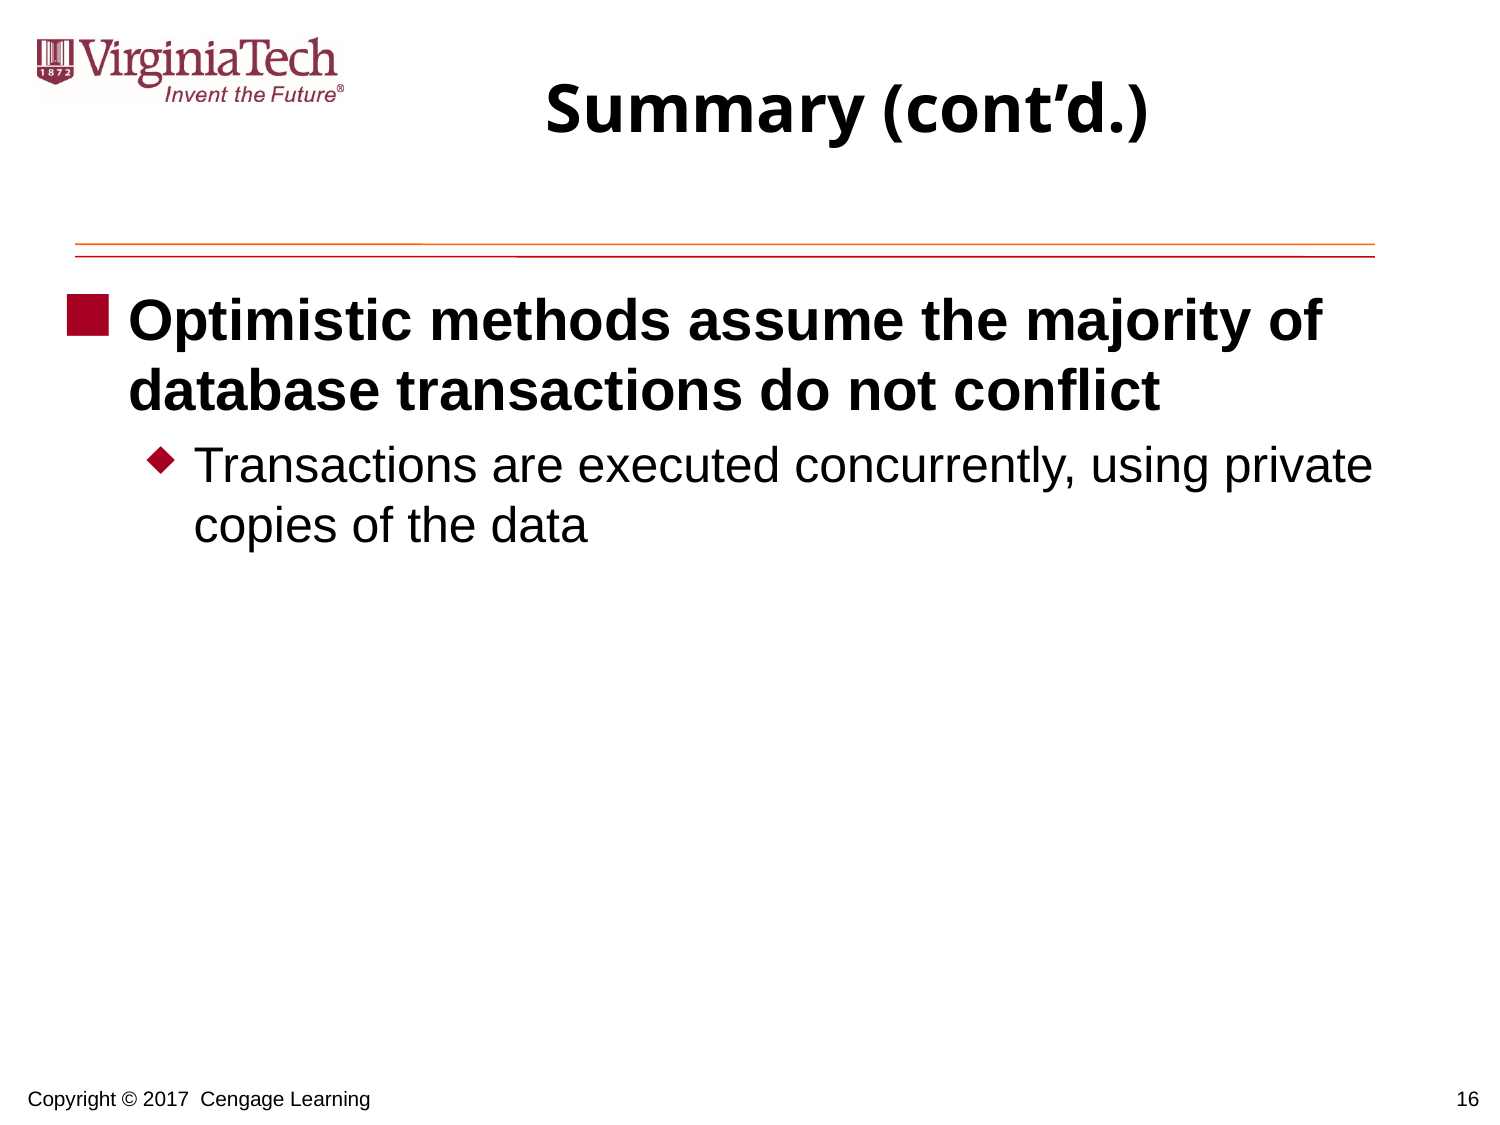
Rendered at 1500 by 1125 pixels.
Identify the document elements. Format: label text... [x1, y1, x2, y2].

title Summary (cont’d.) [350, 12, 1363, 200]
text_box 16 [1441, 1077, 1500, 1116]
list Optimistic methods assume the majority of database transactions do not conflict Transactions are executed concurrently, using private copies of the data [56, 275, 1445, 1038]
text_box Copyright © 2017 Cengage Learning [12, 1078, 488, 1116]
picture [37, 37, 344, 102]
